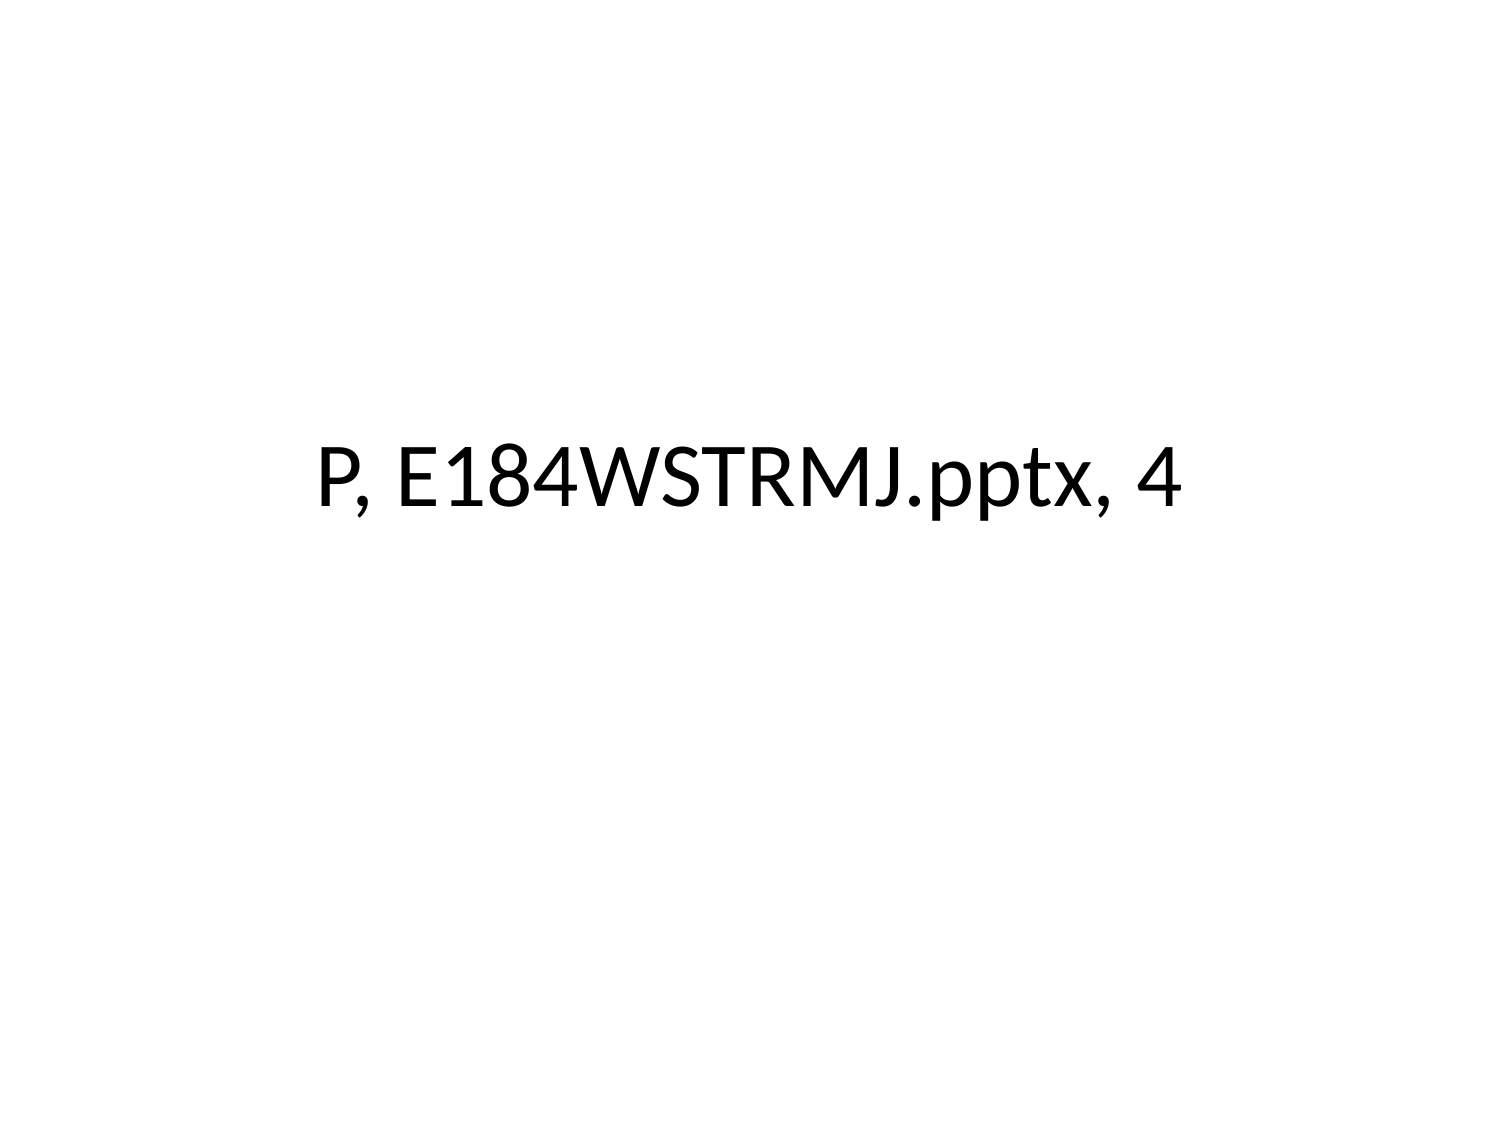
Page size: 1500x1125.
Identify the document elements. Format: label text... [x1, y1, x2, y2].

title P, E184WSTRMJ.pptx, 4 [112, 349, 1388, 591]
